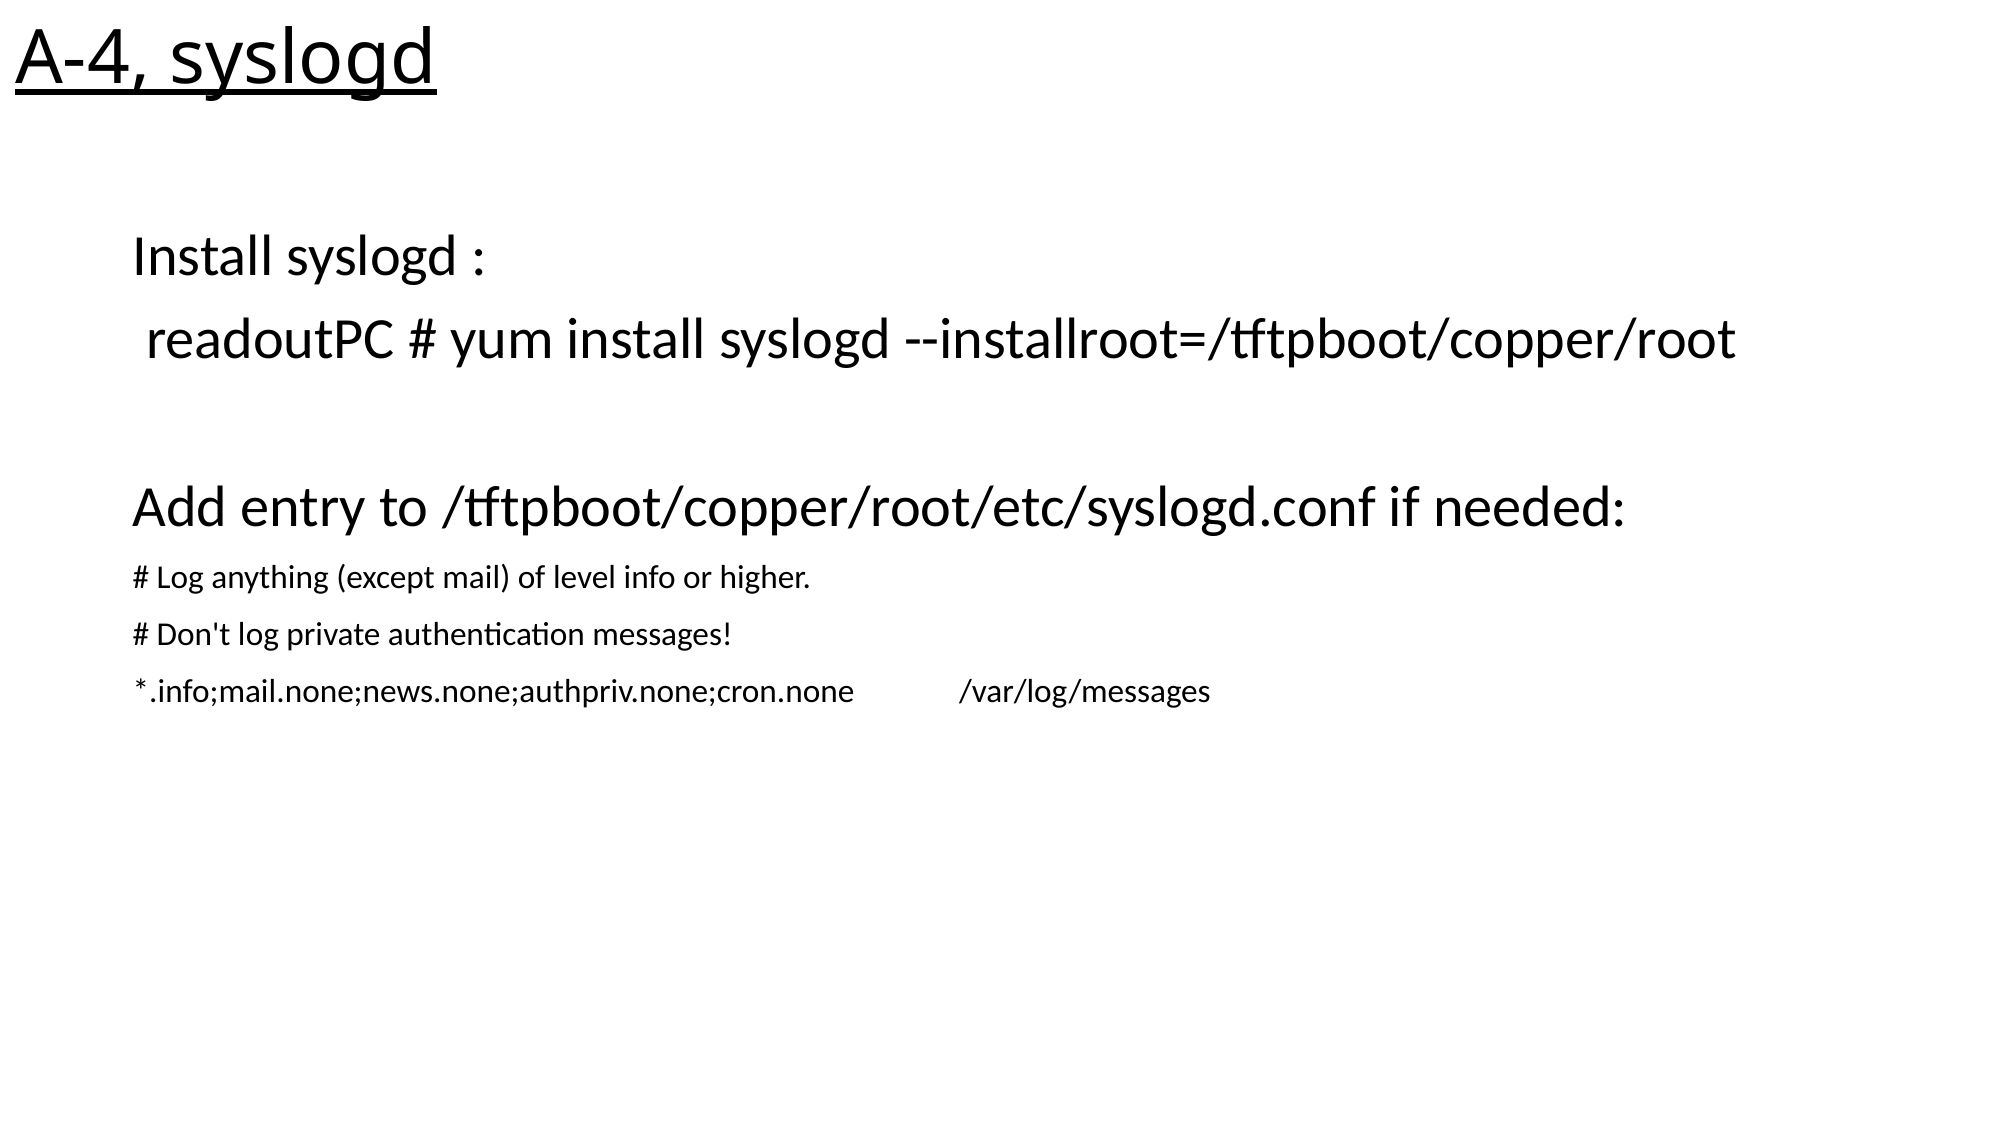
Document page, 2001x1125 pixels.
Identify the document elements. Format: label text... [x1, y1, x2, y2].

list Install syslogd : readoutPC # yum install syslogd --installroot=/tftpboot/copper/root Add entry to /tftpboot/copper/root/etc/syslogd.conf if needed: # Log anything (except mail) of level info or higher. # Don't log private authentication messages! *.info;mail.none;news.none;authpriv.none;cron.none /var/log/messages [117, 217, 1843, 932]
title A-4, syslogd [0, 0, 1725, 119]
